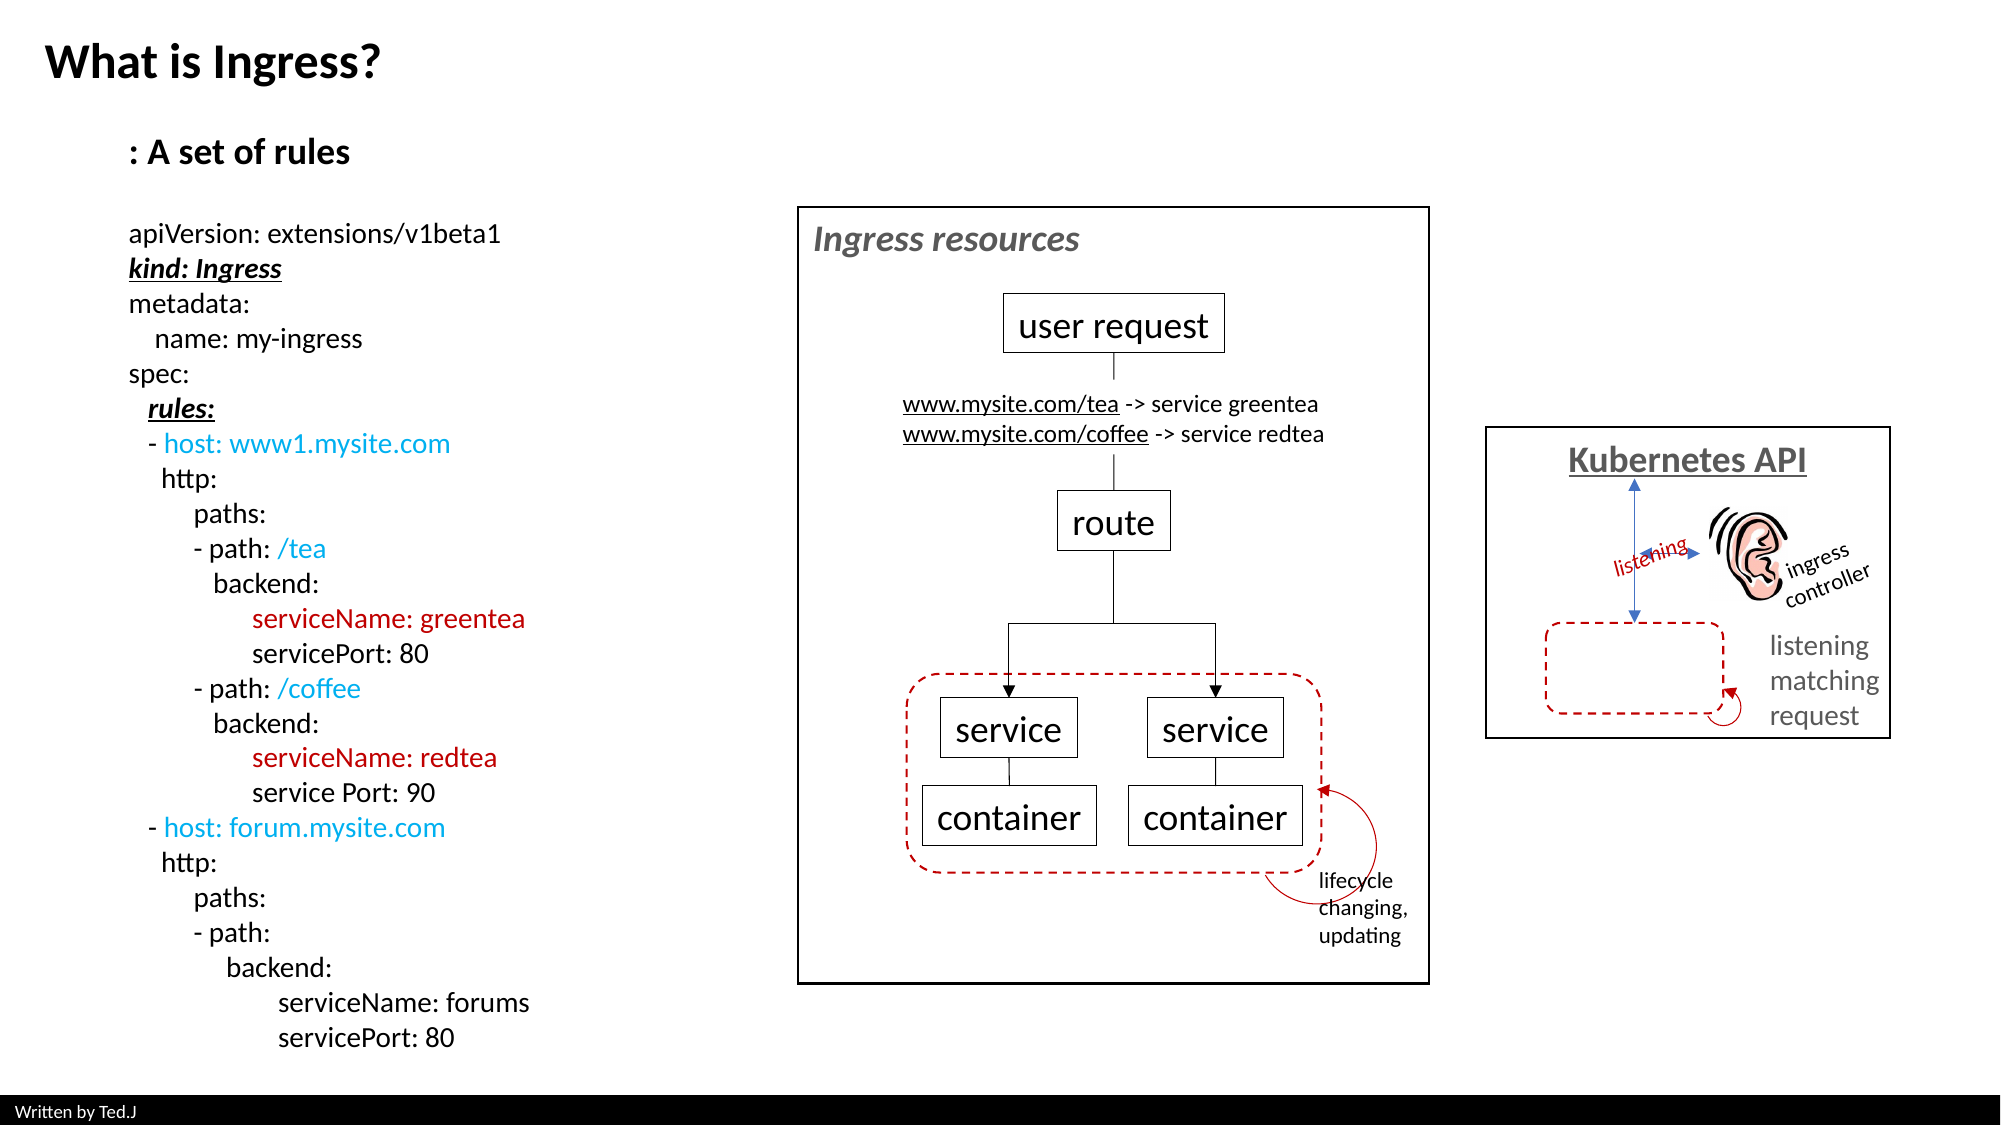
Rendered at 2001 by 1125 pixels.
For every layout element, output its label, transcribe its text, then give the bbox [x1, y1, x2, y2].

text_box listening [1547, 538, 1634, 613]
text_box www.mysite.com/tea -> service greentea www.mysite.com/coffee -> service redtea [1114, 379, 1340, 455]
text_box listening [1635, 508, 1709, 584]
picture [1709, 506, 1788, 601]
text_box [1707, 687, 1742, 727]
text_box listening [1712, 497, 1741, 507]
text_box www.mysite.com/tea -> service greentea www.mysite.com/coffee -> service redtea [888, 379, 1113, 455]
text_box apiVersion: extensions/v1beta1 kind: Ingress metadata: name: my-ingress spec: rules: - host: www1.mysite.com http: paths: - path: /tea backend: serviceName: greentea servicePort: 80 - path: /coffee backend: serviceName: redtea service Port: 90 - host: forum.mysite.com http: paths: - path: backend: serviceName: forums servicePort: 80 [113, 207, 788, 1061]
text_box [1544, 621, 1725, 715]
text_box ingress controller [1723, 501, 1930, 642]
text_box What is Ingress? [29, 21, 1969, 97]
text_box listening matching request [1755, 618, 1896, 739]
text_box Kubernetes API [1485, 426, 1891, 739]
text_box Ingress resources [797, 206, 1430, 985]
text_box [1091, 573, 1239, 676]
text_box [988, 571, 1135, 677]
text_box : A set of rules [105, 119, 366, 180]
